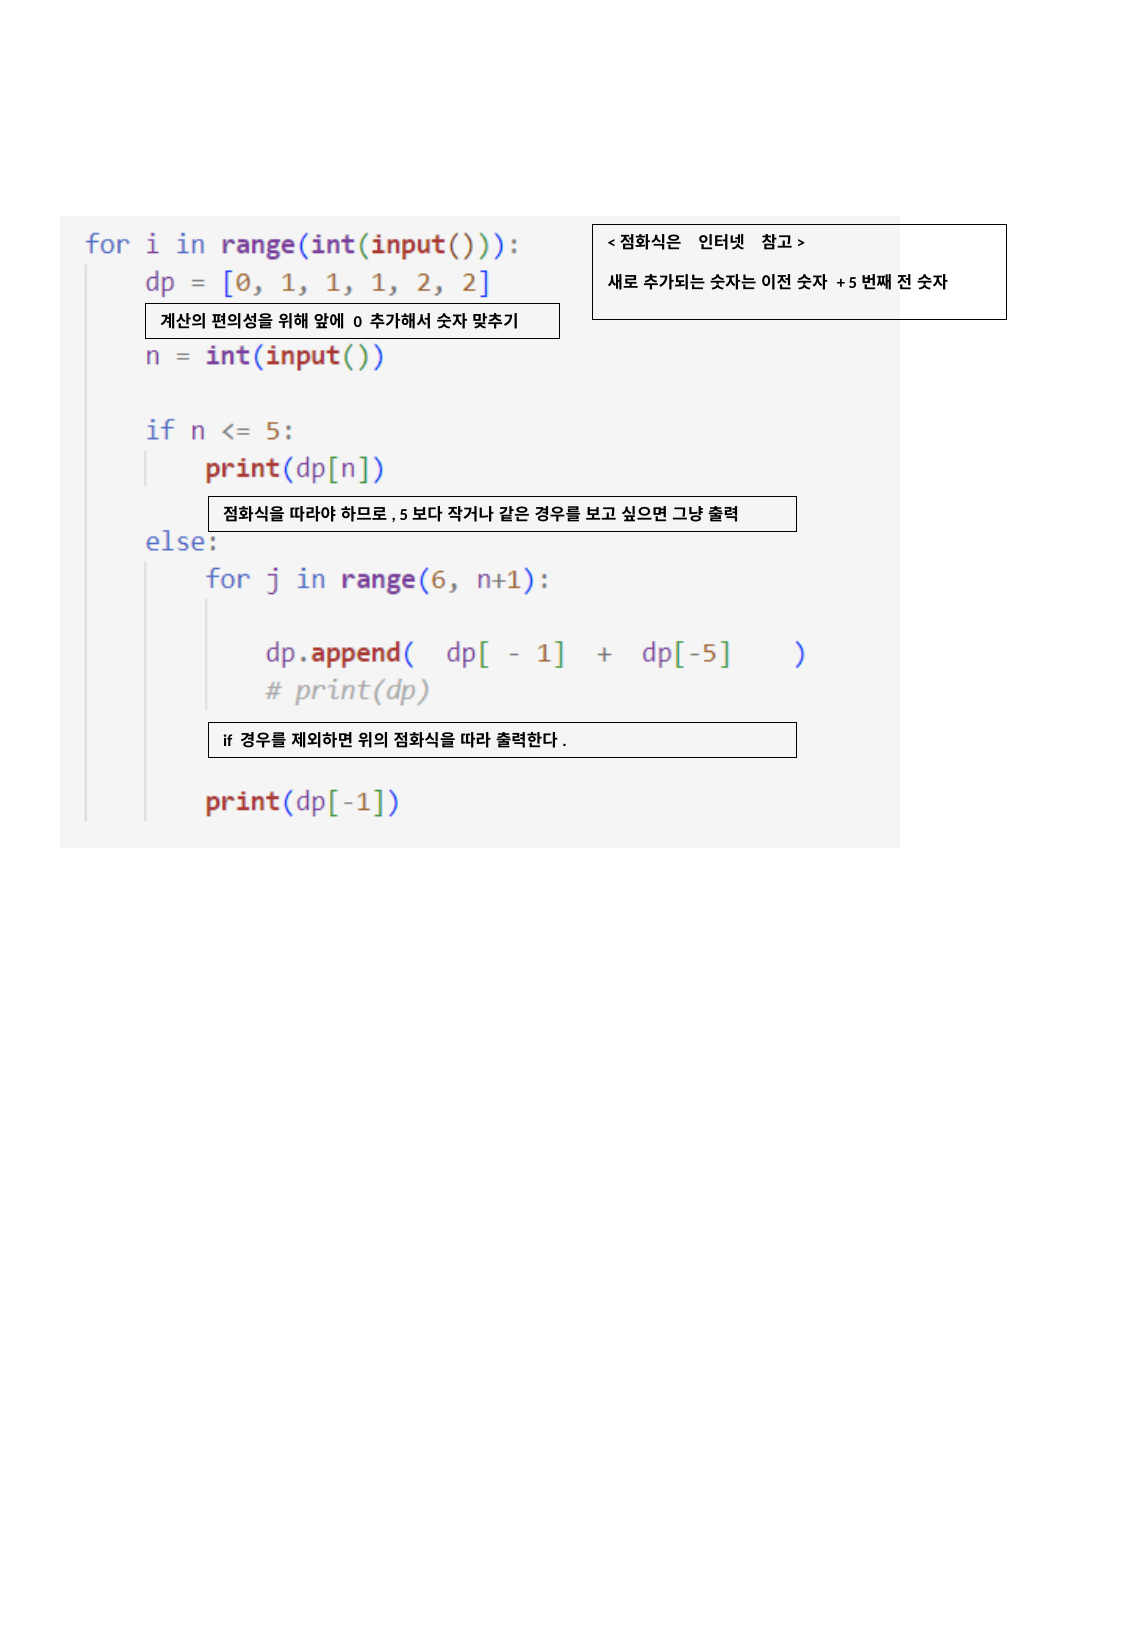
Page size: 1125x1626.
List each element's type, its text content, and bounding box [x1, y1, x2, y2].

text_box <점화식은 인터넷 참고> 새로 추가되는 숫자는 이전 숫자 + 5번째 전 숫자 [900, 224, 1007, 320]
picture [60, 216, 900, 848]
